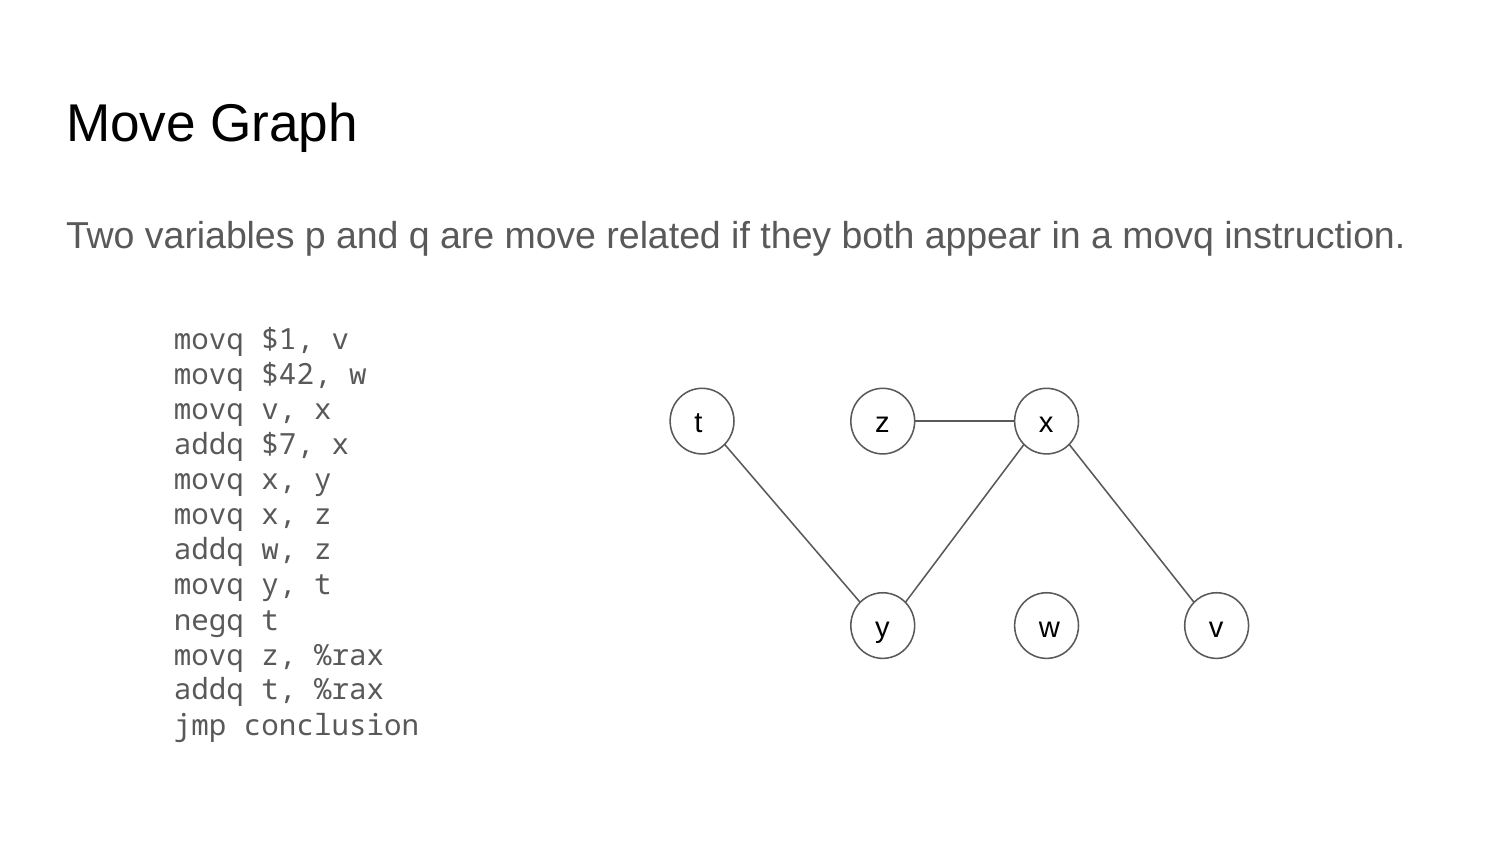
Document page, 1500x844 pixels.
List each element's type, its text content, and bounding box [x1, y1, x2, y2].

list Two variables p and q are move related if they both appear in a movq instruction. [51, 189, 1449, 283]
text_box t [670, 388, 734, 454]
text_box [724, 444, 861, 603]
text_box z [850, 388, 915, 454]
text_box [1068, 444, 1195, 603]
text_box x [1014, 388, 1079, 454]
text_box y [850, 592, 915, 659]
title Move Graph [51, 72, 1449, 167]
text_box v [1184, 592, 1249, 659]
list movq $1, v movq $42, w movq v, x addq $7, x movq x, y movq x, z addq w, z movq y, t negq t movq z, %rax addq t, %rax jmp conclusion [159, 305, 651, 800]
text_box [905, 444, 1025, 603]
text_box w [1014, 592, 1079, 659]
